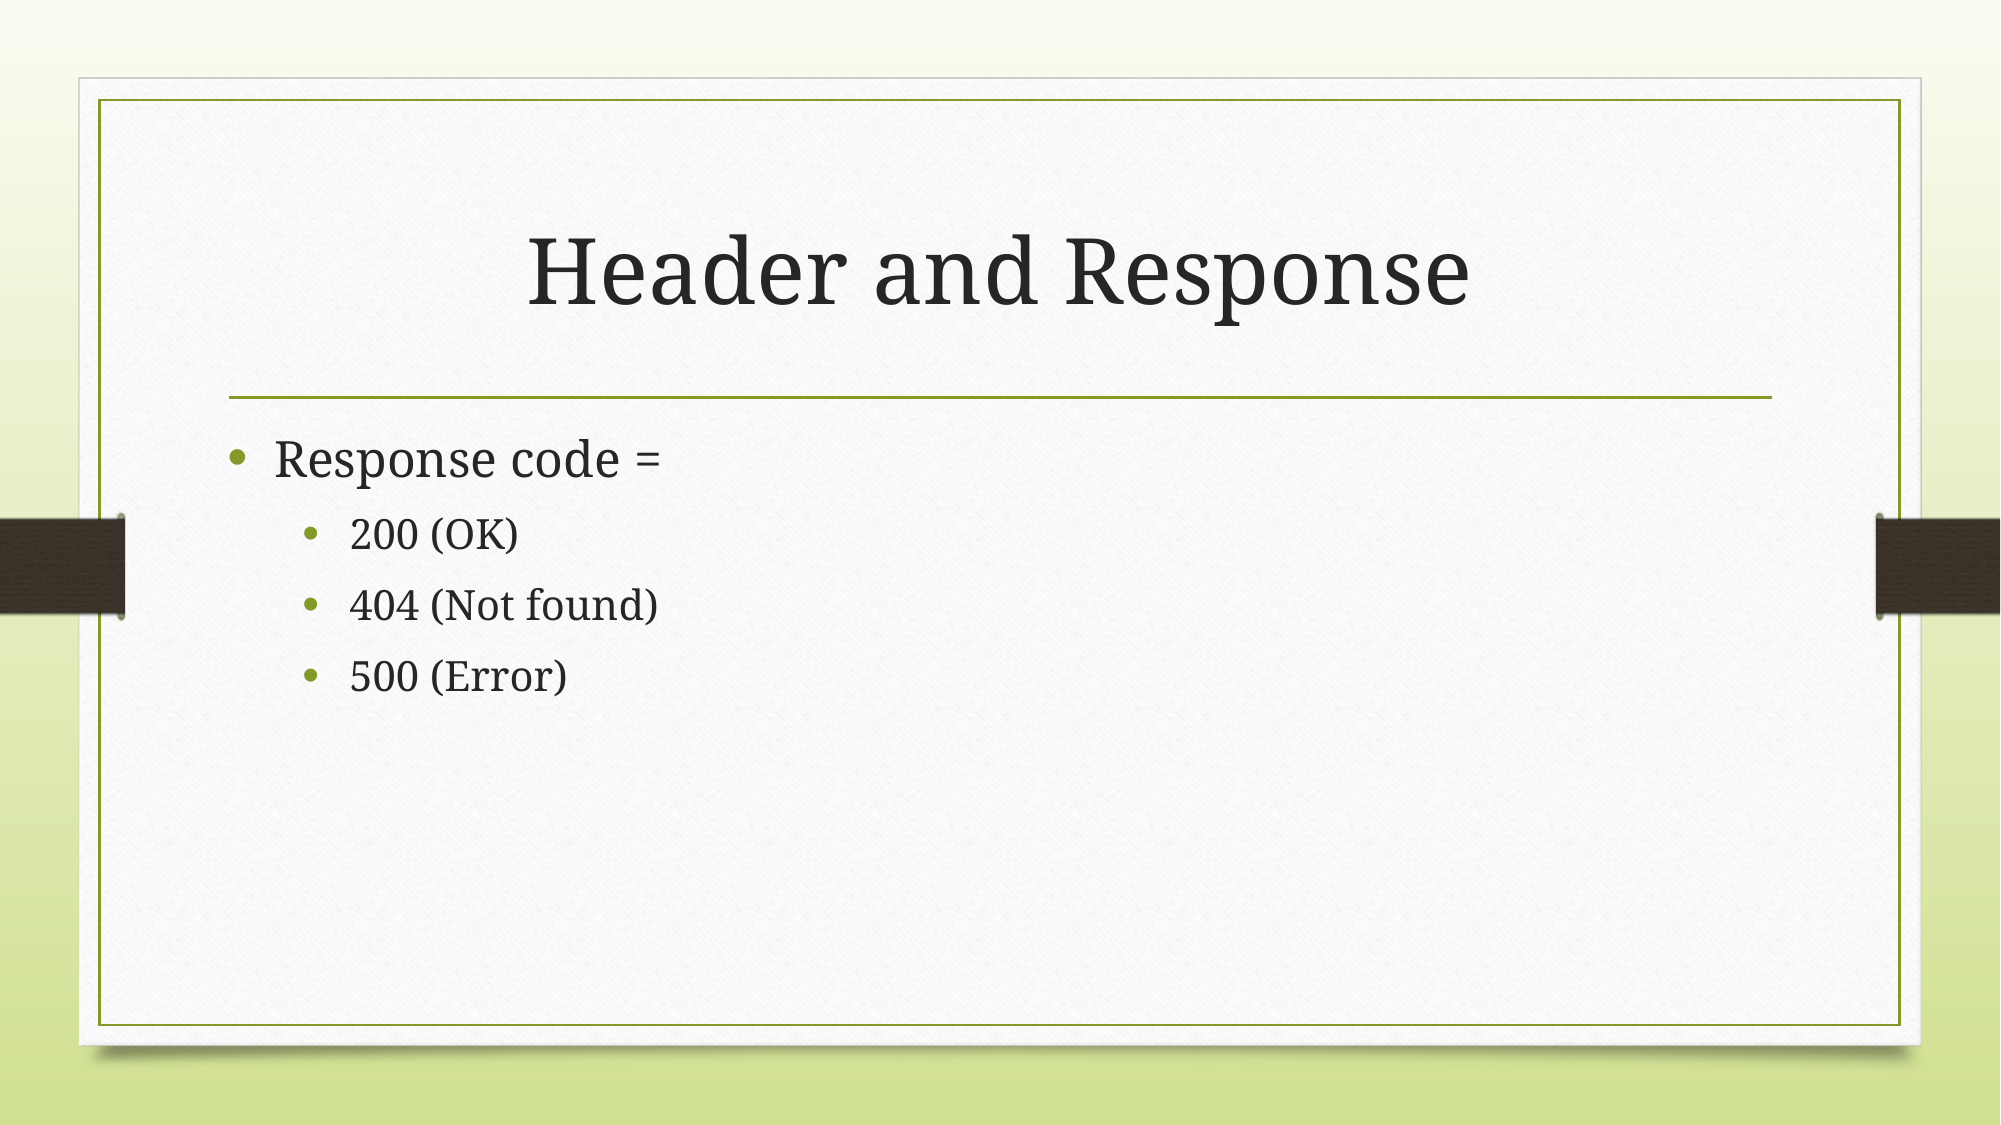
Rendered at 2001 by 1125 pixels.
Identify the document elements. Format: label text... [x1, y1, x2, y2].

title Header and Response [212, 161, 1788, 375]
list Response code = 200 (OK) 404 (Not found) 500 (Error) [212, 419, 1788, 964]
picture [0, 0, 2001, 1125]
